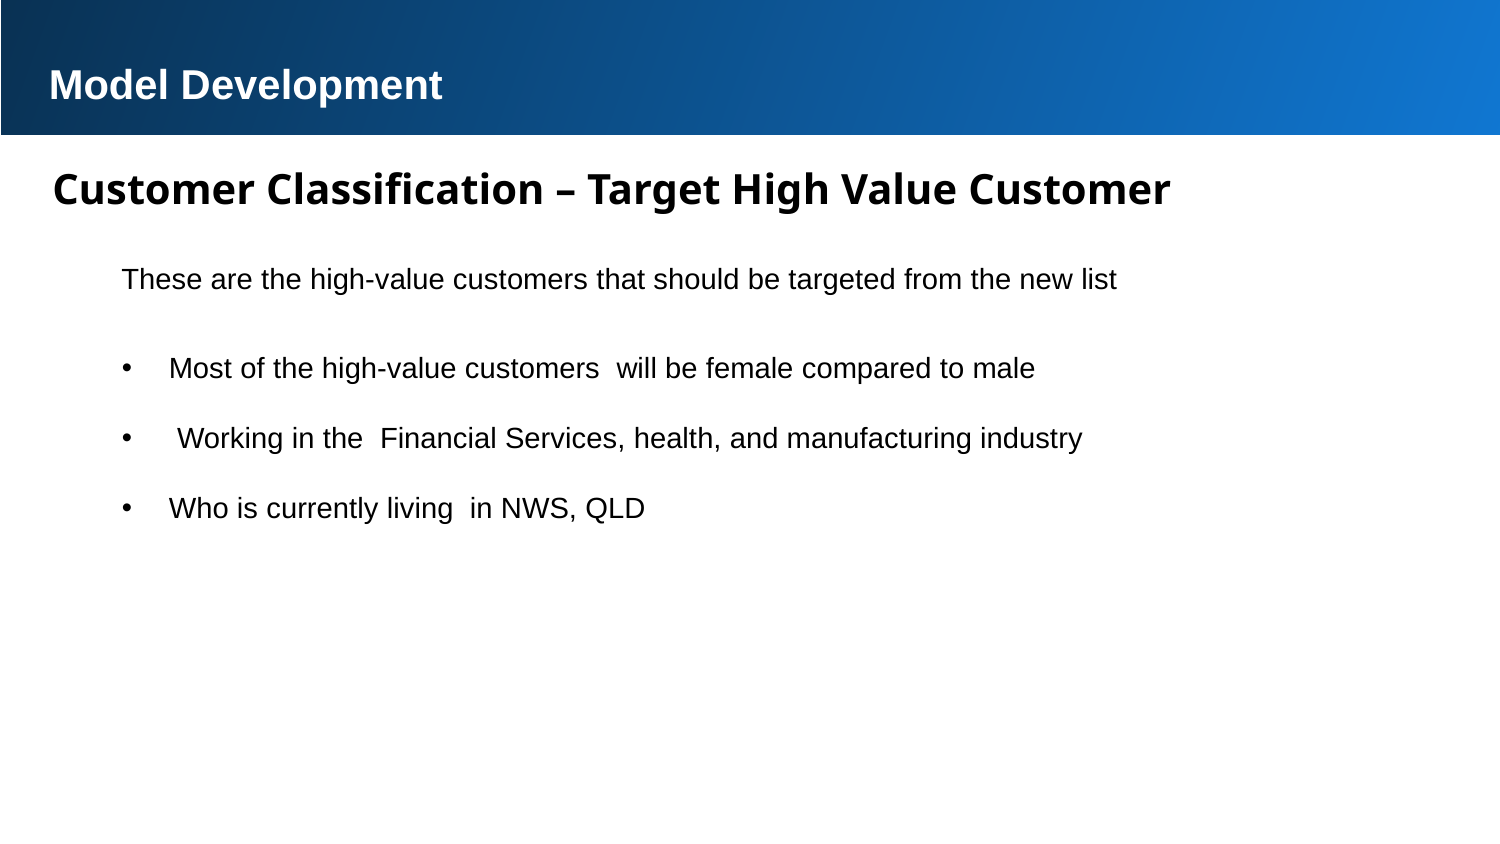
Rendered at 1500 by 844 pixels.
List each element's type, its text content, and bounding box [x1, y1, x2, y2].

text_box Customer Classification – Target High Value Customer [23, 155, 1254, 221]
text_box Most of the high-value customers will be female compared to male Working in the Financial Services, health, and manufacturing industry Who is currently living in NWS, QLD [114, 342, 1199, 602]
text_box Model Development [33, 43, 1439, 124]
text_box These are the high-value customers that should be targeted from the new list [114, 252, 1212, 303]
text_box [1, 0, 1500, 135]
